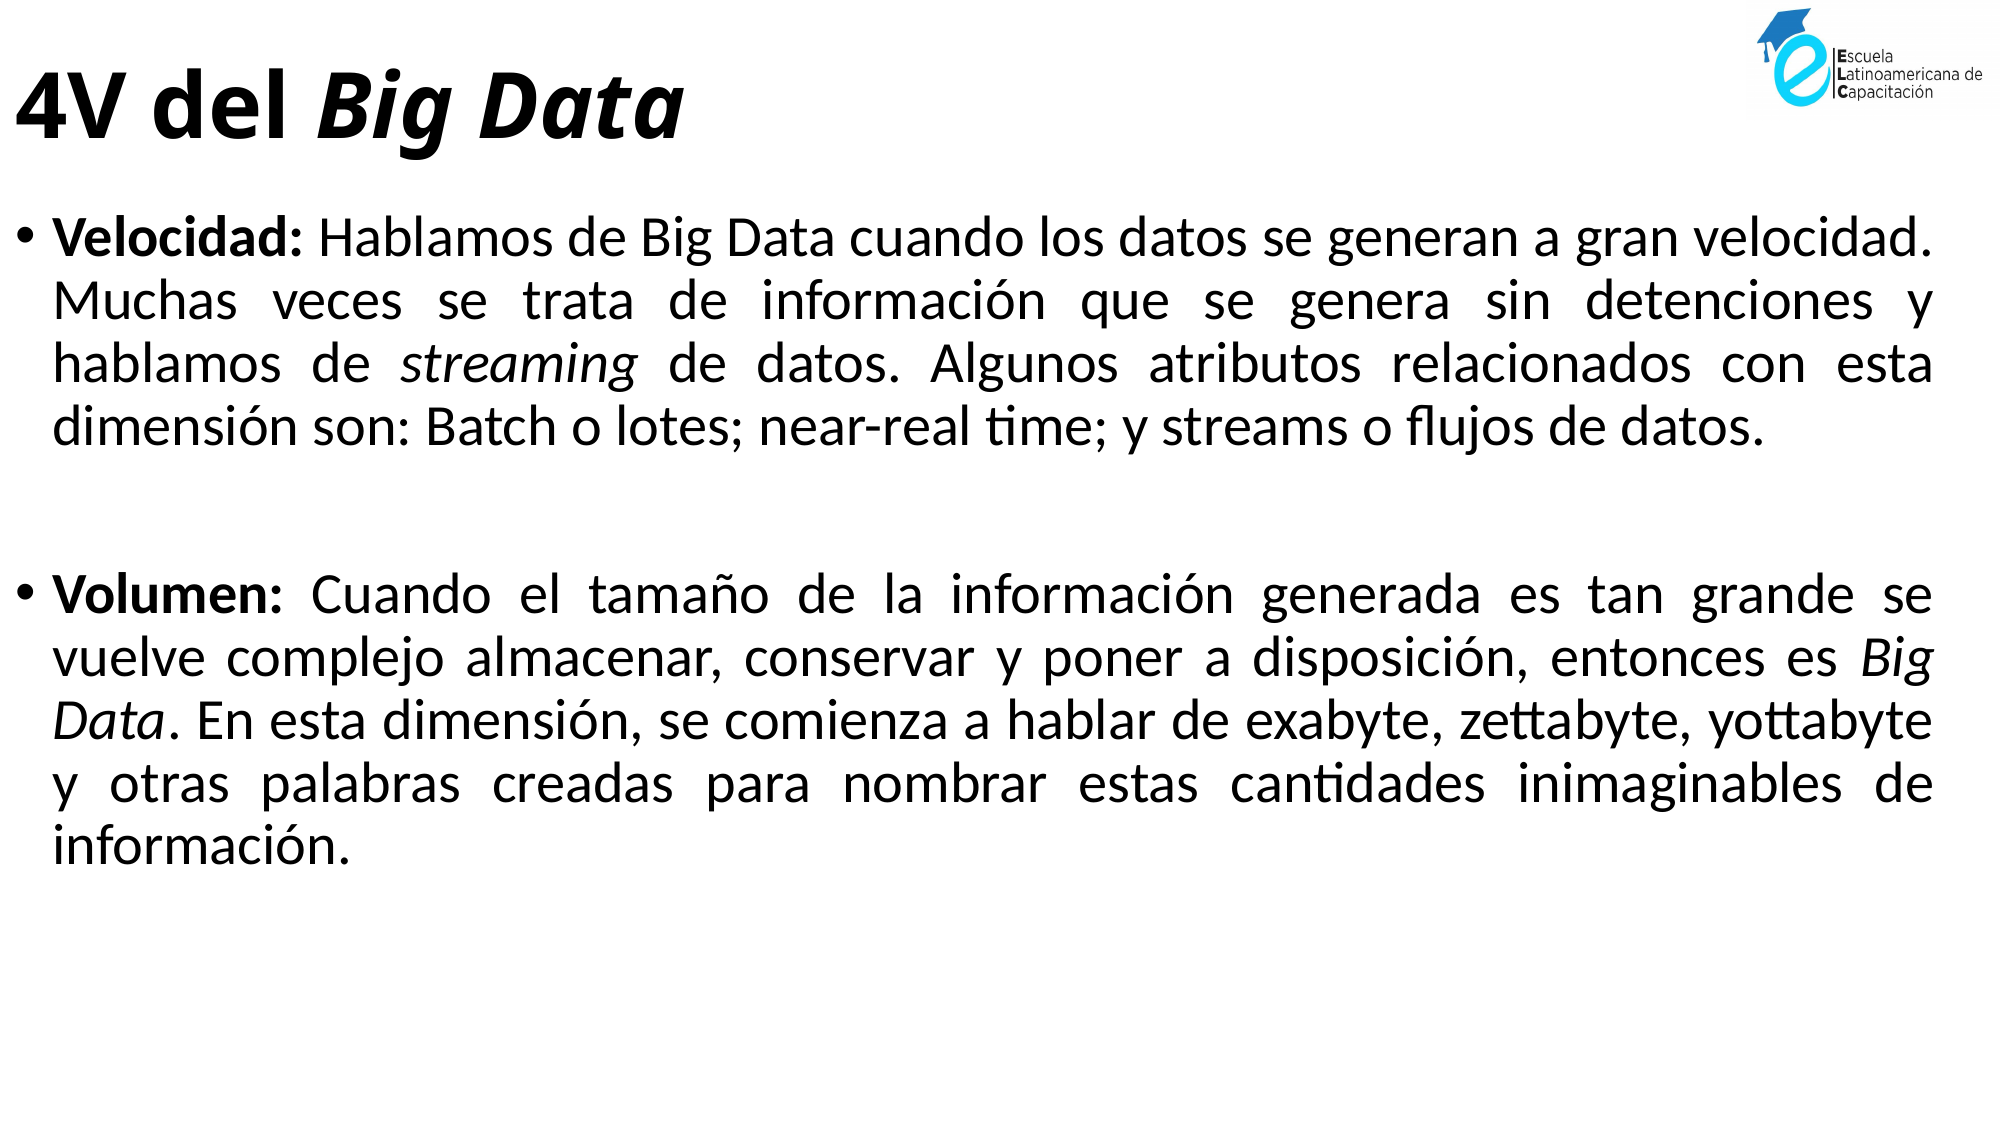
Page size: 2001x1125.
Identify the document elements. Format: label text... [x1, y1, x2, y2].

picture [1746, 0, 2000, 121]
title 4V del Big Data [0, 0, 1725, 199]
list Velocidad: Hablamos de Big Data cuando los datos se generan a gran velocidad. Muchas veces se trata de información que se genera sin detenciones y hablamos de streaming de datos. Algunos atributos relacionados con esta dimensión son: Batch o lotes; near-real time; y streams o flujos de datos. Volumen: Cuando el tamaño de la información generada es tan grande se vuelve complejo almacenar, conservar y poner a disposición, entonces es Big Data. En esta dimensión, se comienza a hablar de exabyte, zettabyte, yottabyte y otras palabras creadas para nombrar estas cantidades inimaginables de información. [0, 199, 1950, 1014]
